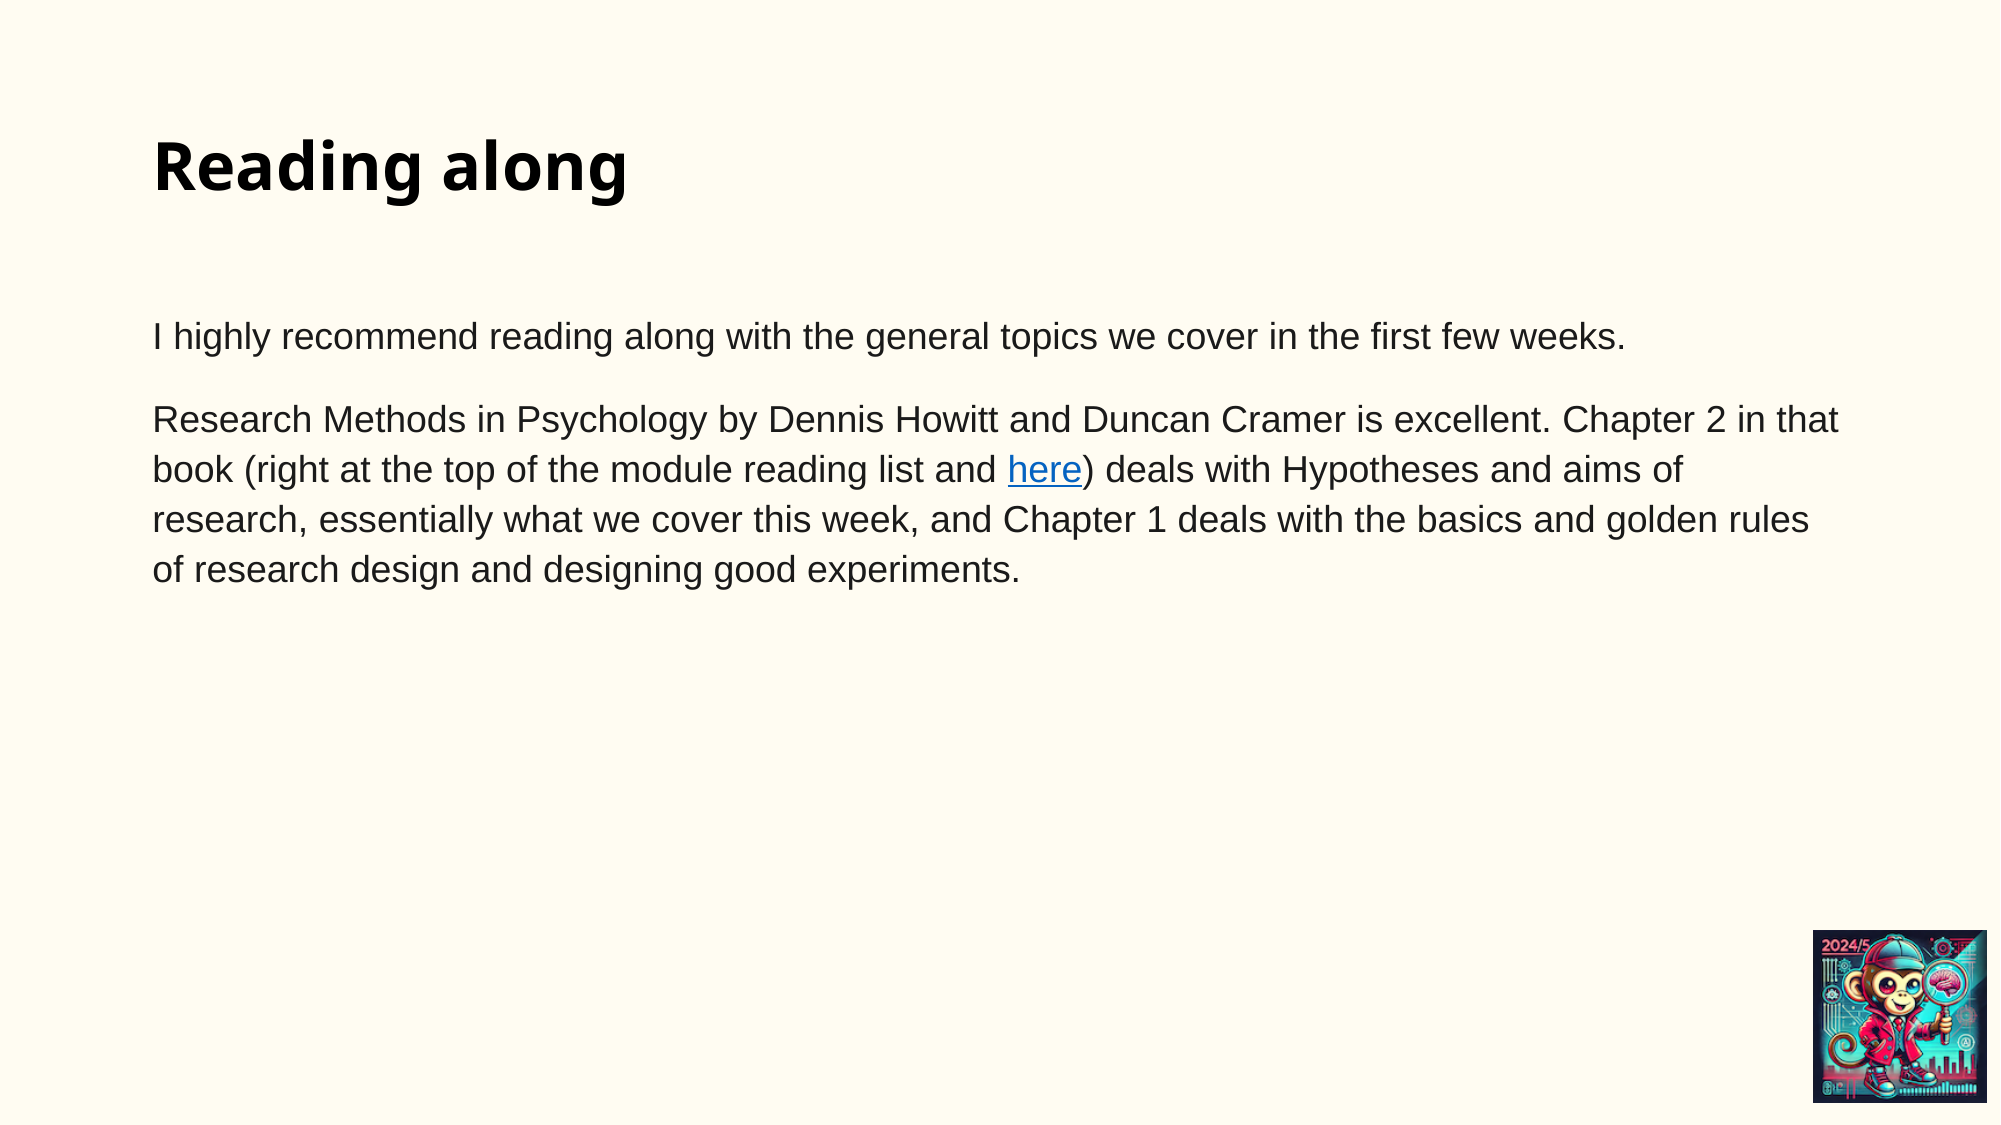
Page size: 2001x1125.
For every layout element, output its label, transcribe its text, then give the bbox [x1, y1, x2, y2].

picture [1813, 930, 1987, 1103]
title Reading along [137, 59, 1863, 278]
list I highly recommend reading along with the general topics we cover in the first few weeks. Research Methods in Psychology by Dennis Howitt and Duncan Cramer is excellent. Chapter 2 in that book (right at the top of the module reading list and here) deals with Hypotheses and aims of research, essentially what we cover this week, and Chapter 1 deals with the basics and golden rules of research design and designing good experiments. [137, 299, 1863, 1014]
